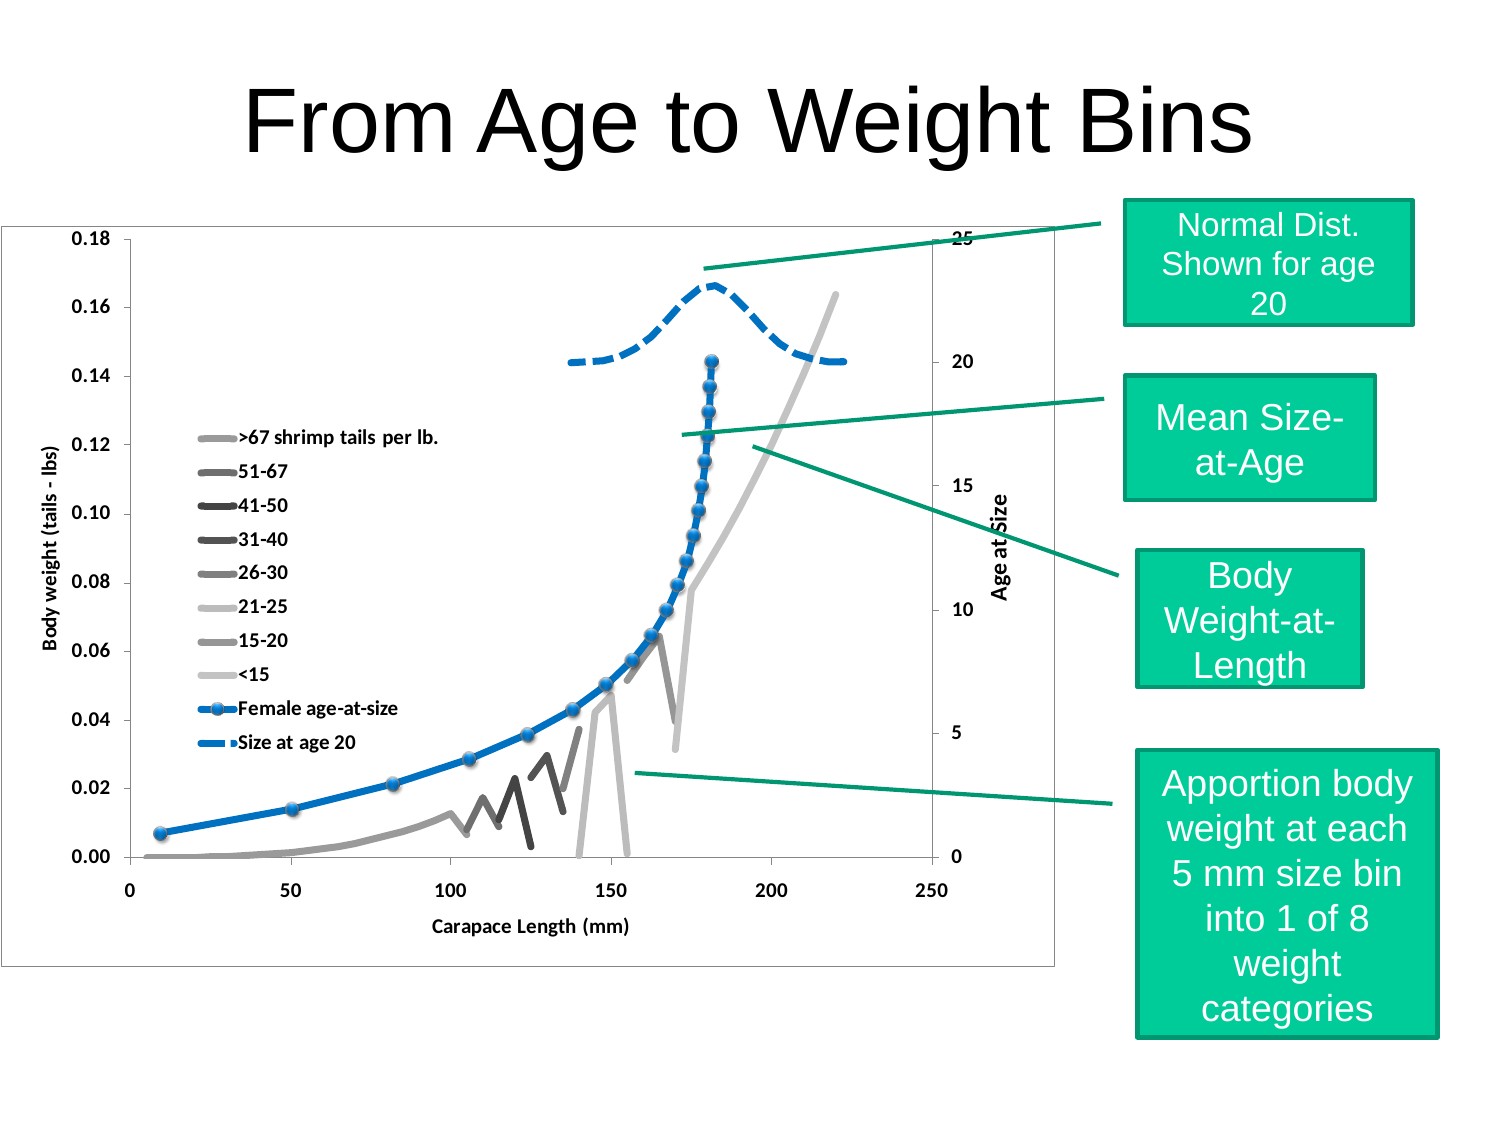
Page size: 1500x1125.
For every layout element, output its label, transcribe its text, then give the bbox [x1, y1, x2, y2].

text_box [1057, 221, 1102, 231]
title From Age to Weight Bins [74, 44, 1425, 188]
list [0, 224, 1056, 968]
text_box Mean Size-at-Age [1123, 373, 1377, 502]
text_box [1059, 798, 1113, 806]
text_box Body Weight-at-Length [1135, 548, 1365, 689]
text_box Body Weight-at-Length [1059, 552, 1120, 578]
text_box Apportion body weight at each 5 mm size bin into 1 of 8 weight categories [1135, 748, 1440, 1040]
text_box Mean Size-at-Age [1059, 396, 1105, 405]
text_box Normal Dist. Shown for age 20 [1123, 198, 1415, 327]
